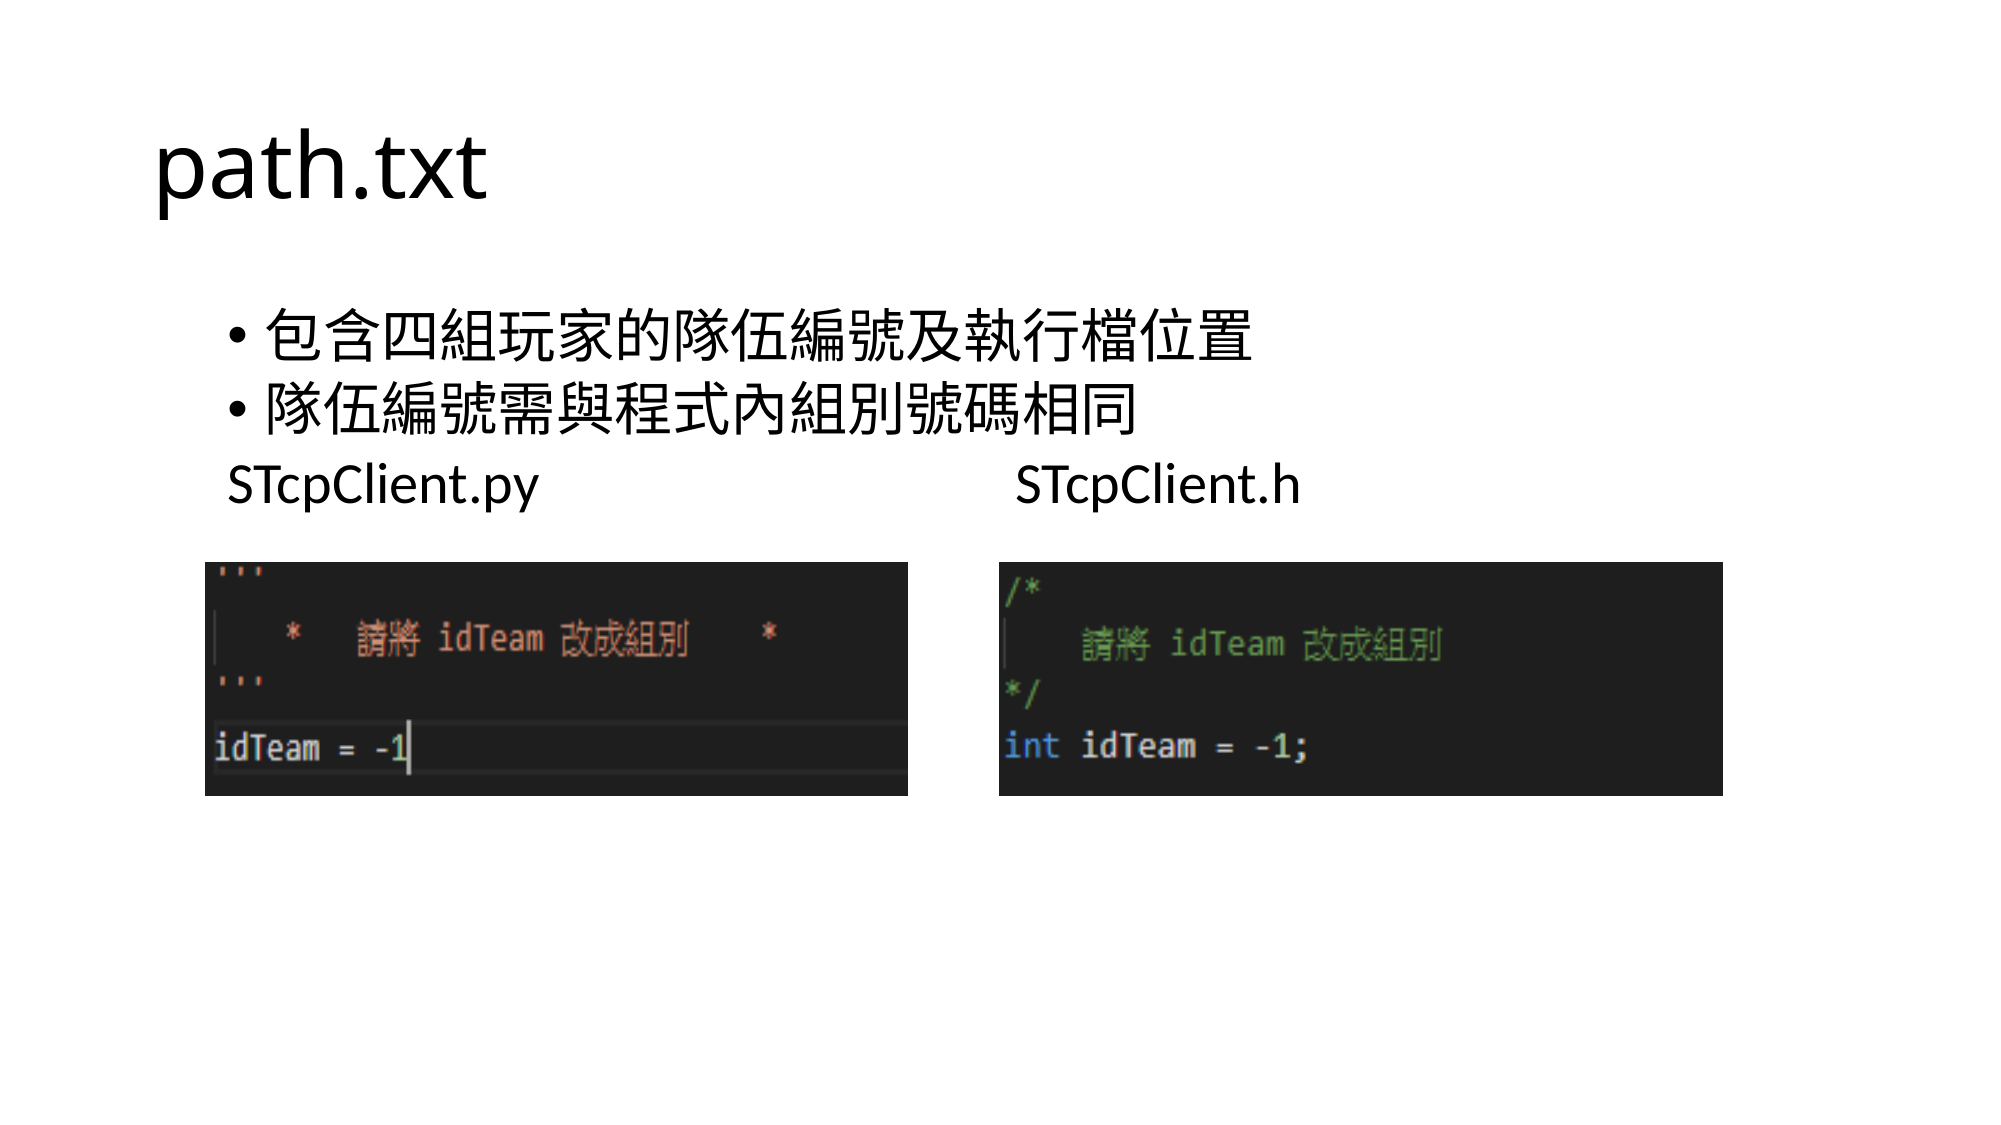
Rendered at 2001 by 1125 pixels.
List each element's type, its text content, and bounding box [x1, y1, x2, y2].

picture [999, 562, 1723, 796]
list 包含四組玩家的隊伍編號及執行檔位置 隊伍編號需與程式內組別號碼相同 STcpClient.py STcpClient.h [137, 299, 1863, 1014]
title path.txt [137, 59, 1863, 278]
picture [205, 562, 908, 796]
